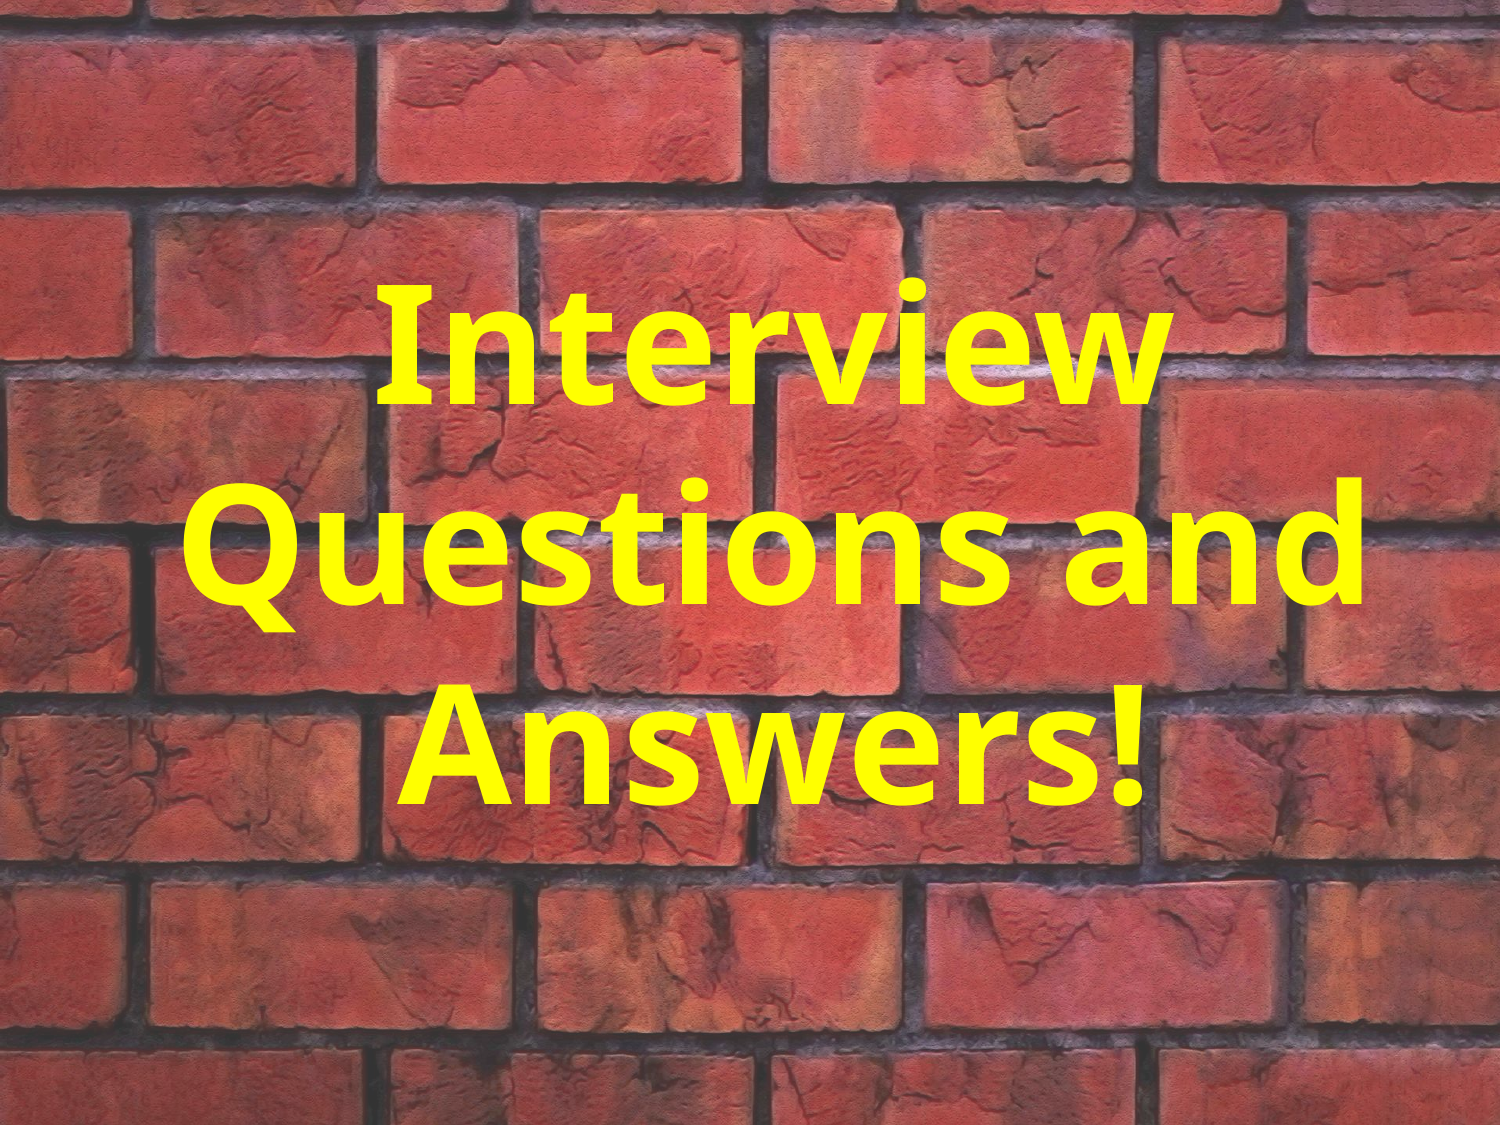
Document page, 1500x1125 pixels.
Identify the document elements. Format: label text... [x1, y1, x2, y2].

title Interview Questions and Answers! [24, 312, 1500, 763]
